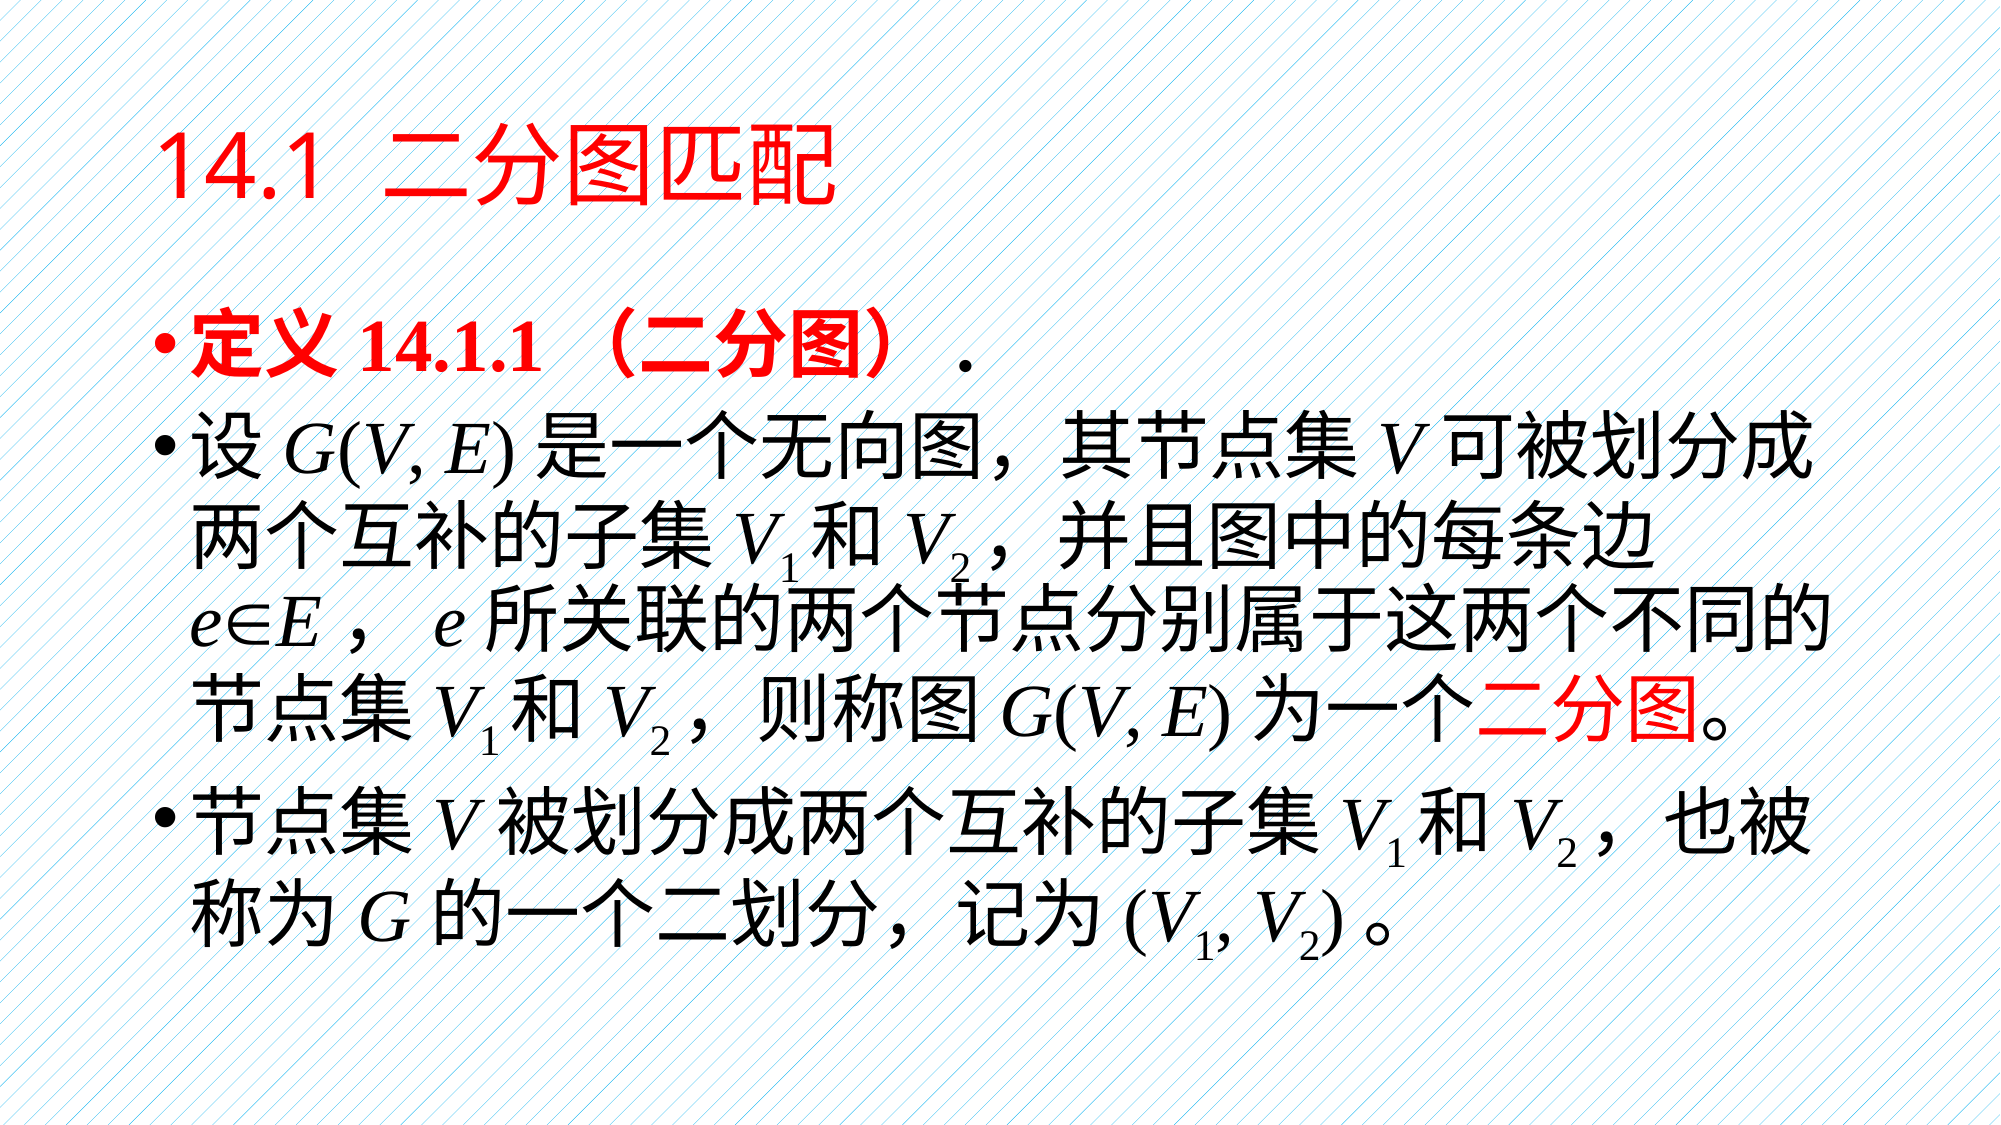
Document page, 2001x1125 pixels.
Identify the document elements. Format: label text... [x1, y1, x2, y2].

picture [515, 278, 537, 299]
picture [1800, 0, 1861, 59]
picture [149, 1014, 261, 1125]
picture [1905, 1030, 2000, 1125]
picture [400, 0, 460, 59]
picture [599, 278, 621, 299]
picture [1101, 278, 1123, 299]
picture [45, 1014, 157, 1125]
picture [766, 278, 788, 299]
picture [1863, 278, 2000, 416]
picture [191, 0, 251, 59]
picture [1362, 1014, 1474, 1125]
picture [0, 719, 137, 857]
picture [1194, 1014, 1307, 1125]
picture [1790, 278, 1813, 299]
picture [463, 1014, 575, 1125]
picture [442, 1014, 554, 1125]
picture [797, 0, 857, 59]
picture [1153, 1014, 1265, 1125]
picture [1257, 0, 1317, 59]
picture [1069, 1014, 1181, 1125]
picture [483, 0, 544, 59]
picture [944, 1014, 1056, 1125]
picture [86, 1014, 199, 1125]
picture [1863, 758, 2000, 897]
picture [1863, 257, 2000, 395]
picture [0, 740, 137, 878]
picture [170, 1014, 282, 1125]
picture [923, 1014, 1035, 1125]
picture [1299, 1014, 1411, 1125]
picture [1811, 278, 1834, 299]
picture [0, 573, 137, 711]
picture [1393, 278, 1416, 299]
picture [818, 1014, 930, 1125]
picture [1403, 0, 1463, 59]
picture [1152, 0, 1213, 59]
picture [1633, 1014, 1746, 1125]
picture [1560, 278, 1583, 299]
picture [1226, 278, 1248, 299]
picture [776, 1014, 889, 1125]
picture [0, 447, 137, 585]
picture [1278, 1014, 1390, 1125]
picture [1090, 0, 1150, 59]
picture [1341, 0, 1401, 59]
picture [902, 1014, 1014, 1125]
picture [525, 1014, 638, 1125]
picture [1696, 0, 1756, 59]
picture [1320, 1014, 1432, 1125]
picture [0, 92, 137, 230]
picture [1592, 1014, 1704, 1125]
picture [1059, 278, 1081, 299]
picture [149, 0, 209, 59]
picture [1006, 0, 1066, 59]
picture [369, 278, 391, 299]
picture [379, 0, 439, 59]
picture [0, 970, 137, 1108]
picture [0, 510, 137, 648]
picture [1310, 278, 1332, 299]
picture [964, 0, 1024, 59]
picture [0, 0, 63, 63]
picture [1780, 0, 1840, 59]
picture [1863, 173, 2000, 311]
picture [1749, 278, 1771, 299]
picture [1341, 1014, 1453, 1125]
picture [1445, 1014, 1558, 1125]
picture [1038, 278, 1060, 299]
picture [902, 0, 962, 59]
picture [839, 0, 899, 59]
picture [1299, 0, 1359, 59]
picture [588, 1014, 700, 1125]
picture [275, 1014, 387, 1125]
picture [985, 1014, 1098, 1125]
picture [860, 0, 920, 59]
picture [0, 928, 137, 1066]
picture [1832, 278, 1855, 299]
picture [1780, 905, 2000, 1125]
picture [1863, 215, 2000, 353]
picture [1863, 821, 2000, 959]
picture [1728, 278, 1750, 299]
picture [1278, 0, 1338, 59]
picture [0, 0, 84, 84]
picture [630, 0, 690, 59]
picture [0, 238, 137, 376]
picture [66, 1014, 178, 1125]
picture [1508, 0, 1568, 59]
picture [1863, 6, 2000, 144]
picture [1174, 1014, 1286, 1125]
picture [0, 0, 21, 21]
picture [829, 278, 851, 299]
picture [316, 1014, 429, 1125]
picture [1236, 1014, 1348, 1125]
picture [0, 134, 137, 272]
picture [1571, 1014, 1683, 1125]
picture [567, 0, 627, 59]
picture [1550, 0, 1610, 59]
picture [0, 343, 137, 481]
picture [327, 278, 349, 299]
picture [1236, 0, 1296, 59]
picture [1591, 0, 1652, 59]
picture [1027, 0, 1087, 59]
picture [1863, 403, 2000, 541]
picture [1184, 278, 1206, 299]
picture [891, 278, 914, 299]
picture [1863, 717, 2000, 855]
picture [755, 0, 815, 59]
picture [651, 1014, 763, 1125]
picture [1926, 1051, 2000, 1125]
picture [1863, 89, 2000, 228]
picture [1863, 361, 2000, 499]
picture [1947, 1072, 2000, 1125]
picture [181, 278, 203, 299]
picture [1215, 0, 1275, 59]
picture [1121, 278, 1144, 299]
picture [1080, 278, 1102, 299]
picture [0, 594, 137, 732]
picture [1863, 319, 2000, 458]
picture [1487, 1014, 1599, 1125]
picture [1508, 1014, 1620, 1125]
picture [1205, 278, 1227, 299]
picture [0, 71, 137, 209]
picture [1623, 278, 1645, 299]
picture [1759, 884, 2000, 1125]
picture [1863, 445, 2000, 583]
picture [0, 364, 137, 502]
picture [285, 278, 308, 299]
picture [1132, 1014, 1244, 1125]
picture [1863, 27, 2000, 165]
picture [1466, 0, 1526, 59]
picture [358, 1014, 470, 1125]
picture [0, 385, 137, 523]
picture [1863, 779, 2000, 918]
picture [912, 278, 935, 299]
picture [390, 278, 412, 299]
picture [0, 113, 137, 251]
picture [1707, 278, 1729, 299]
picture [724, 278, 747, 299]
picture [1613, 1014, 1725, 1125]
picture [358, 0, 418, 59]
picture [1142, 278, 1165, 299]
picture [24, 1012, 137, 1125]
picture [411, 278, 433, 299]
picture [881, 0, 941, 59]
picture [160, 278, 182, 299]
picture [1842, 0, 1903, 59]
picture [860, 1014, 972, 1125]
picture [1863, 654, 2000, 792]
picture [850, 278, 872, 299]
picture [0, 0, 105, 105]
picture [316, 0, 376, 59]
picture [1863, 696, 2000, 834]
picture [1498, 278, 1520, 299]
picture [1863, 842, 2000, 980]
picture [139, 278, 161, 299]
picture [881, 1014, 993, 1125]
picture [682, 278, 705, 299]
picture [0, 489, 137, 627]
picture [3, 991, 137, 1125]
picture [1477, 278, 1499, 299]
picture [0, 552, 137, 690]
picture [1863, 800, 2000, 939]
picture [0, 677, 137, 815]
picture [1759, 0, 1819, 59]
picture [1581, 278, 1604, 299]
picture [546, 0, 606, 59]
picture [0, 155, 137, 293]
picture [985, 0, 1045, 59]
picture [0, 844, 137, 983]
picture [525, 0, 585, 59]
picture [1361, 0, 1422, 59]
picture [1863, 863, 2000, 1001]
picture [1863, 612, 2000, 750]
picture [421, 1014, 533, 1125]
picture [233, 0, 293, 59]
picture [400, 1014, 512, 1125]
picture [609, 1014, 721, 1125]
picture [1863, 0, 1944, 81]
picture [755, 1014, 868, 1125]
picture [1863, 0, 1986, 123]
picture [0, 803, 137, 941]
picture [1863, 0, 1965, 102]
picture [1884, 1009, 2000, 1125]
picture [0, 301, 137, 439]
picture [1738, 1014, 1850, 1125]
picture [787, 278, 809, 299]
picture [0, 426, 137, 565]
picture [306, 278, 328, 299]
picture [1863, 340, 2000, 479]
picture [1445, 0, 1505, 59]
picture [1863, 110, 2000, 249]
picture [1602, 278, 1625, 299]
picture [0, 761, 137, 899]
picture [1863, 633, 2000, 771]
picture [170, 0, 230, 59]
picture [1853, 152, 2000, 299]
picture [818, 0, 878, 59]
picture [1863, 382, 2000, 520]
picture [1331, 278, 1353, 299]
picture [0, 698, 137, 836]
picture [0, 468, 137, 606]
picture [1466, 1014, 1578, 1125]
picture [1571, 0, 1631, 59]
picture [1770, 278, 1792, 299]
picture [254, 1014, 366, 1125]
picture [630, 1014, 742, 1125]
picture [609, 0, 669, 59]
picture [734, 0, 795, 59]
picture [1863, 299, 2000, 437]
picture [693, 1014, 805, 1125]
picture [1487, 0, 1547, 59]
list 定义14.1.1（二分图）. 设G(V, E)是一个无向图，其节点集V可被划分成两个互补的子集V1和V2，并且图中的每条边eE，e所关联的两个节点分别属于这两个不同的节点集V1和V2，则称图G(V, E)为一个二分图。 节点集V被划分成两个互补的子集V1和V2，也被称为G的一个二划分，记为(V1, V2)。 [137, 299, 1863, 1014]
picture [1017, 278, 1039, 299]
picture [1257, 1014, 1369, 1125]
picture [264, 278, 287, 299]
picture [191, 1014, 303, 1125]
picture [1821, 0, 1882, 59]
picture [546, 1014, 659, 1125]
picture [1320, 0, 1380, 59]
picture [128, 1014, 241, 1125]
picture [1654, 1014, 1767, 1125]
picture [1863, 675, 2000, 813]
picture [463, 0, 523, 59]
picture [253, 0, 314, 59]
picture [672, 1014, 784, 1125]
picture [641, 278, 663, 299]
picture [1268, 278, 1290, 299]
picture [0, 175, 137, 314]
picture [1612, 0, 1673, 59]
picture [0, 886, 137, 1024]
picture [1863, 570, 2000, 709]
picture [0, 0, 167, 167]
picture [922, 0, 983, 59]
picture [296, 1014, 408, 1125]
picture [1863, 529, 2000, 667]
picture [703, 278, 726, 299]
picture [1654, 0, 1714, 59]
picture [1540, 278, 1562, 299]
picture [1414, 278, 1436, 299]
picture [202, 278, 224, 299]
picture [1863, 131, 2000, 270]
picture [651, 0, 711, 59]
picture [223, 278, 245, 299]
picture [0, 0, 126, 126]
picture [274, 0, 335, 59]
picture [1372, 278, 1395, 299]
picture [1863, 466, 2000, 604]
picture [536, 278, 558, 299]
picture [1822, 947, 2000, 1125]
picture [1717, 1014, 1829, 1125]
picture [1090, 1014, 1202, 1125]
picture [494, 278, 517, 299]
picture [1863, 194, 2000, 332]
picture [0, 217, 137, 355]
picture [442, 0, 502, 59]
picture [337, 1014, 450, 1125]
picture [1424, 0, 1484, 59]
picture [452, 278, 475, 299]
picture [1968, 1093, 2000, 1125]
picture [662, 278, 684, 299]
picture [484, 1014, 596, 1125]
picture [567, 1014, 680, 1125]
picture [0, 782, 137, 920]
picture [871, 278, 893, 299]
picture [0, 635, 137, 774]
picture [1550, 1014, 1662, 1125]
picture [692, 0, 753, 59]
picture [0, 531, 137, 669]
picture [243, 278, 266, 299]
picture [1048, 1014, 1160, 1125]
picture [965, 1014, 1077, 1125]
picture [1529, 1014, 1641, 1125]
picture [1383, 1014, 1495, 1125]
picture [0, 656, 137, 795]
picture [1519, 278, 1541, 299]
picture [1131, 0, 1192, 59]
picture [1863, 508, 2000, 646]
picture [212, 1014, 324, 1125]
picture [1027, 1014, 1139, 1125]
picture [432, 278, 454, 299]
picture [337, 0, 397, 59]
picture [1048, 0, 1108, 59]
picture [1989, 1114, 2000, 1125]
picture [943, 0, 1004, 59]
picture [1675, 0, 1735, 59]
picture [839, 1014, 951, 1125]
picture [1665, 278, 1687, 299]
picture [348, 278, 370, 299]
picture [1215, 1014, 1328, 1125]
picture [808, 278, 830, 299]
picture [714, 1014, 826, 1125]
picture [1801, 926, 2000, 1125]
picture [557, 278, 579, 299]
title 14.1 二分图匹配 [137, 59, 1863, 278]
picture [1289, 278, 1311, 299]
picture [504, 0, 565, 59]
picture [1111, 1014, 1223, 1125]
picture [975, 278, 997, 299]
picture [1111, 0, 1171, 59]
picture [295, 0, 355, 59]
picture [0, 196, 137, 335]
picture [1863, 487, 2000, 625]
picture [1173, 0, 1234, 59]
picture [0, 865, 137, 1004]
picture [672, 0, 732, 59]
picture [1696, 1014, 1808, 1125]
picture [1738, 0, 1798, 59]
picture [1006, 1014, 1119, 1125]
picture [0, 0, 146, 146]
picture [1863, 236, 2000, 374]
picture [1069, 0, 1129, 59]
picture [1435, 278, 1457, 299]
picture [0, 907, 137, 1045]
picture [1863, 69, 2000, 207]
picture [578, 278, 600, 299]
picture [0, 259, 137, 397]
picture [0, 322, 137, 460]
picture [1686, 278, 1708, 299]
picture [1382, 0, 1443, 59]
picture [0, 0, 188, 188]
picture [933, 278, 956, 299]
picture [735, 1014, 847, 1125]
picture [1863, 591, 2000, 729]
picture [797, 1014, 909, 1125]
picture [505, 1014, 617, 1125]
picture [0, 278, 140, 418]
picture [1863, 549, 2000, 688]
picture [713, 0, 774, 59]
picture [1633, 0, 1693, 59]
picture [421, 0, 481, 59]
picture [233, 1014, 345, 1125]
picture [1863, 0, 1923, 60]
picture [1529, 0, 1589, 59]
picture [1843, 968, 2000, 1125]
picture [1194, 0, 1254, 59]
picture [1863, 738, 2000, 876]
picture [0, 405, 137, 544]
picture [0, 824, 137, 962]
picture [473, 278, 496, 299]
picture [620, 278, 642, 299]
picture [588, 0, 648, 59]
picture [212, 0, 272, 59]
picture [1247, 278, 1269, 299]
picture [1717, 0, 1777, 59]
picture [996, 278, 1018, 299]
picture [107, 1014, 220, 1125]
picture [1863, 424, 2000, 562]
picture [954, 278, 977, 299]
picture [0, 614, 137, 753]
picture [1644, 278, 1666, 299]
picture [1424, 1014, 1537, 1125]
picture [776, 0, 836, 59]
picture [1863, 988, 2000, 1125]
picture [1163, 278, 1186, 299]
picture [1456, 278, 1478, 299]
picture [1863, 48, 2000, 186]
picture [1404, 1014, 1516, 1125]
picture [1351, 278, 1374, 299]
picture [0, 0, 42, 42]
picture [745, 278, 767, 299]
picture [0, 949, 137, 1087]
picture [1675, 1014, 1788, 1125]
picture [379, 1014, 491, 1125]
